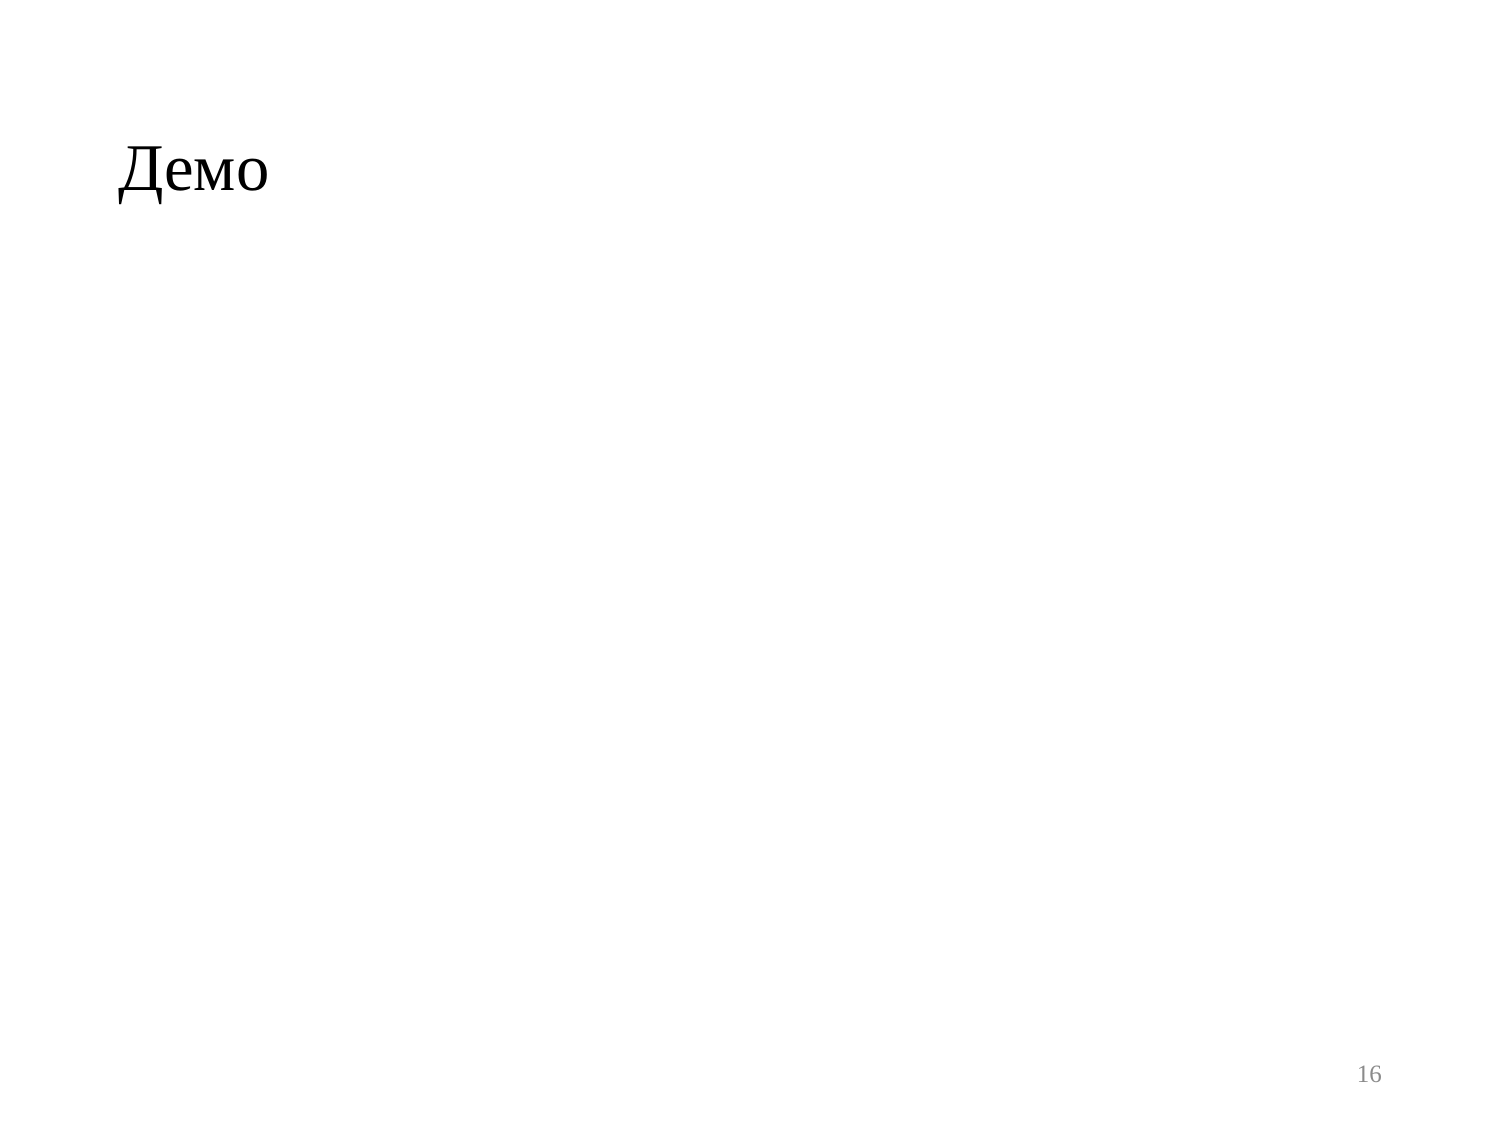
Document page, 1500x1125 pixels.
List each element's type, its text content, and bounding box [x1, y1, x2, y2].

slide_number 16 [1059, 1042, 1397, 1103]
title Демо [103, 59, 1397, 278]
